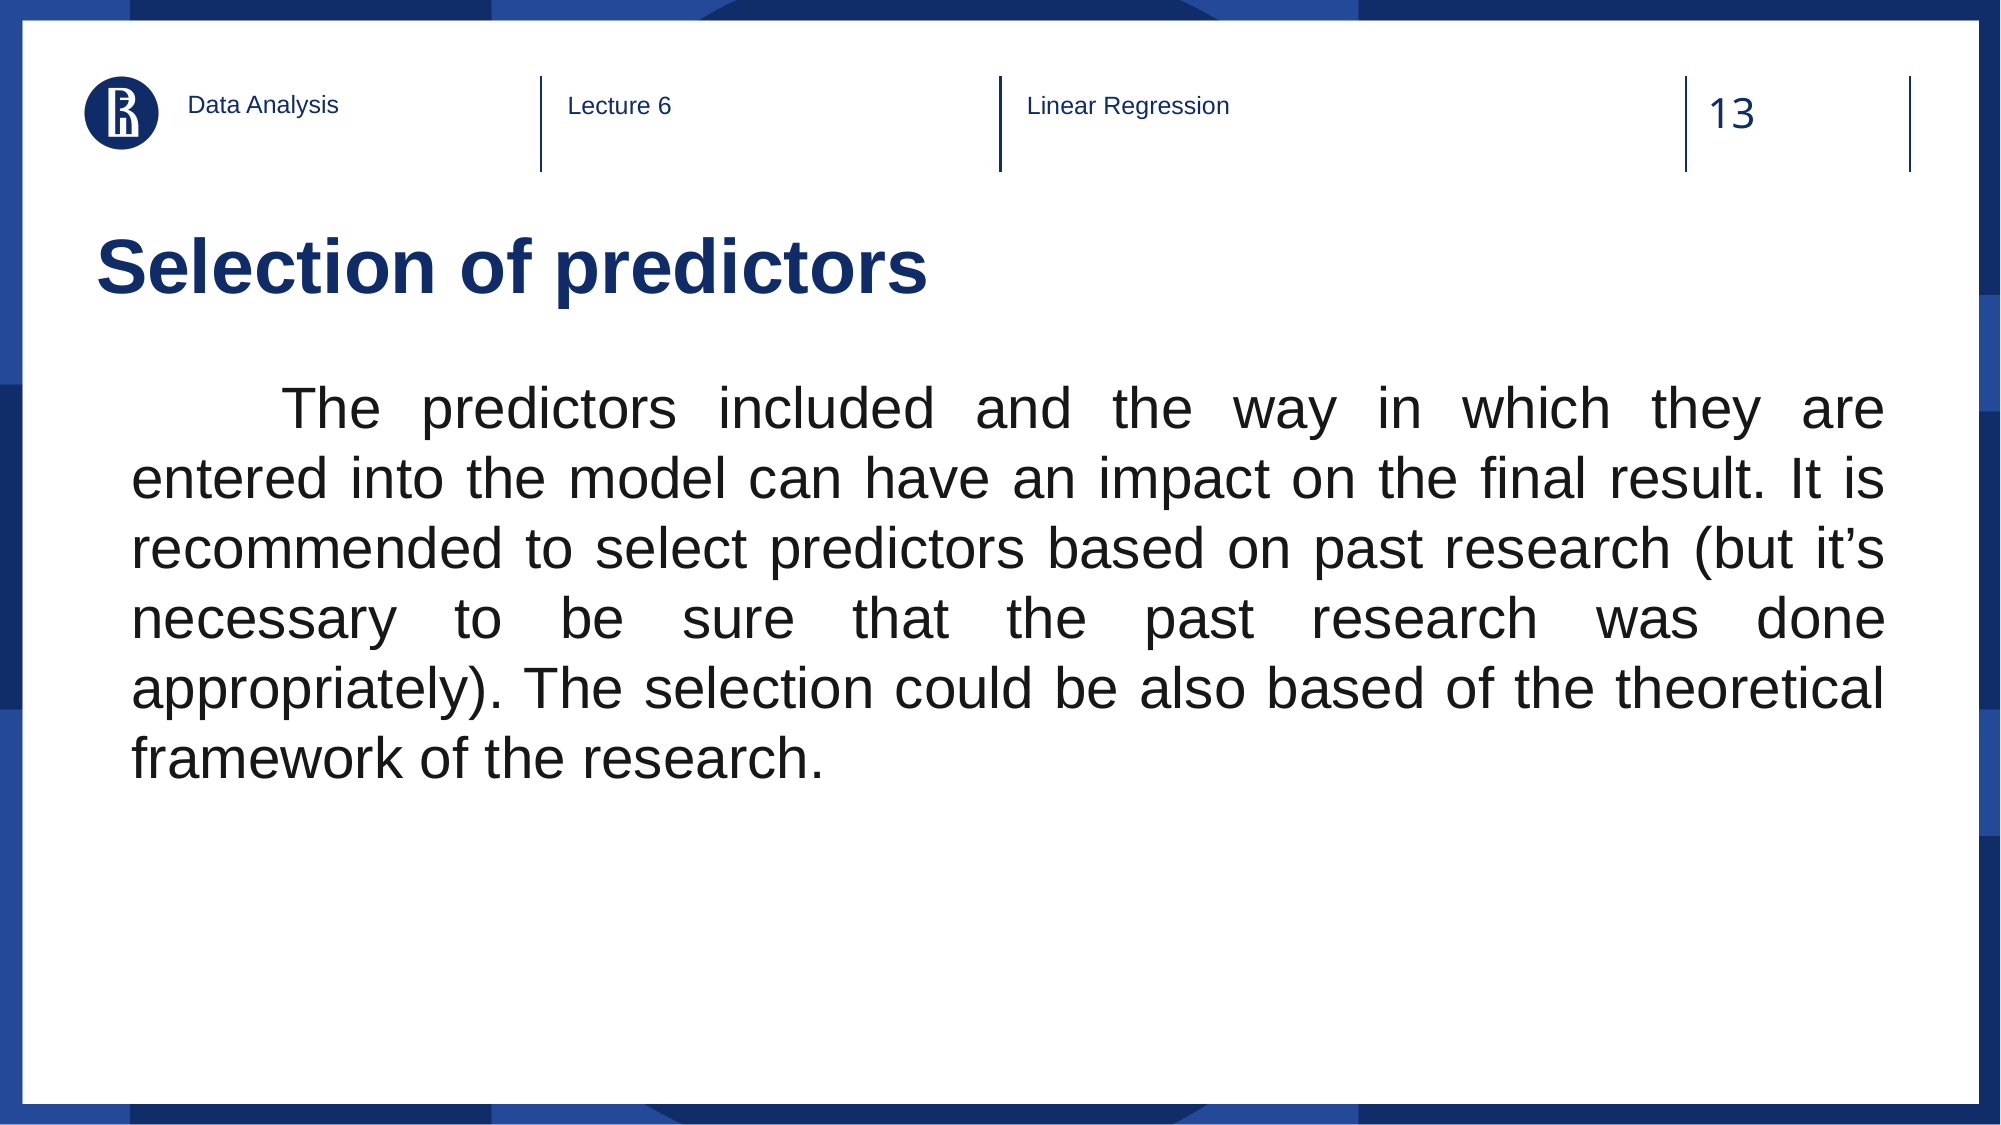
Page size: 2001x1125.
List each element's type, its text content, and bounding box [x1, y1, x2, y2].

list Linear Regression [1026, 90, 1367, 157]
list The predictors included and the way in which they are entered into the model can have an impact on the final result. It is recommended to select predictors based on past research (but it’s necessary to be sure that the past research was done appropriately). The selection could be also based of the theoretical framework of the research. [117, 370, 1889, 1002]
list Lecture 6 [567, 90, 907, 157]
list Data Analysis [187, 88, 520, 157]
title Selection of predictors [96, 216, 1911, 344]
picture [0, 0, 2001, 1125]
